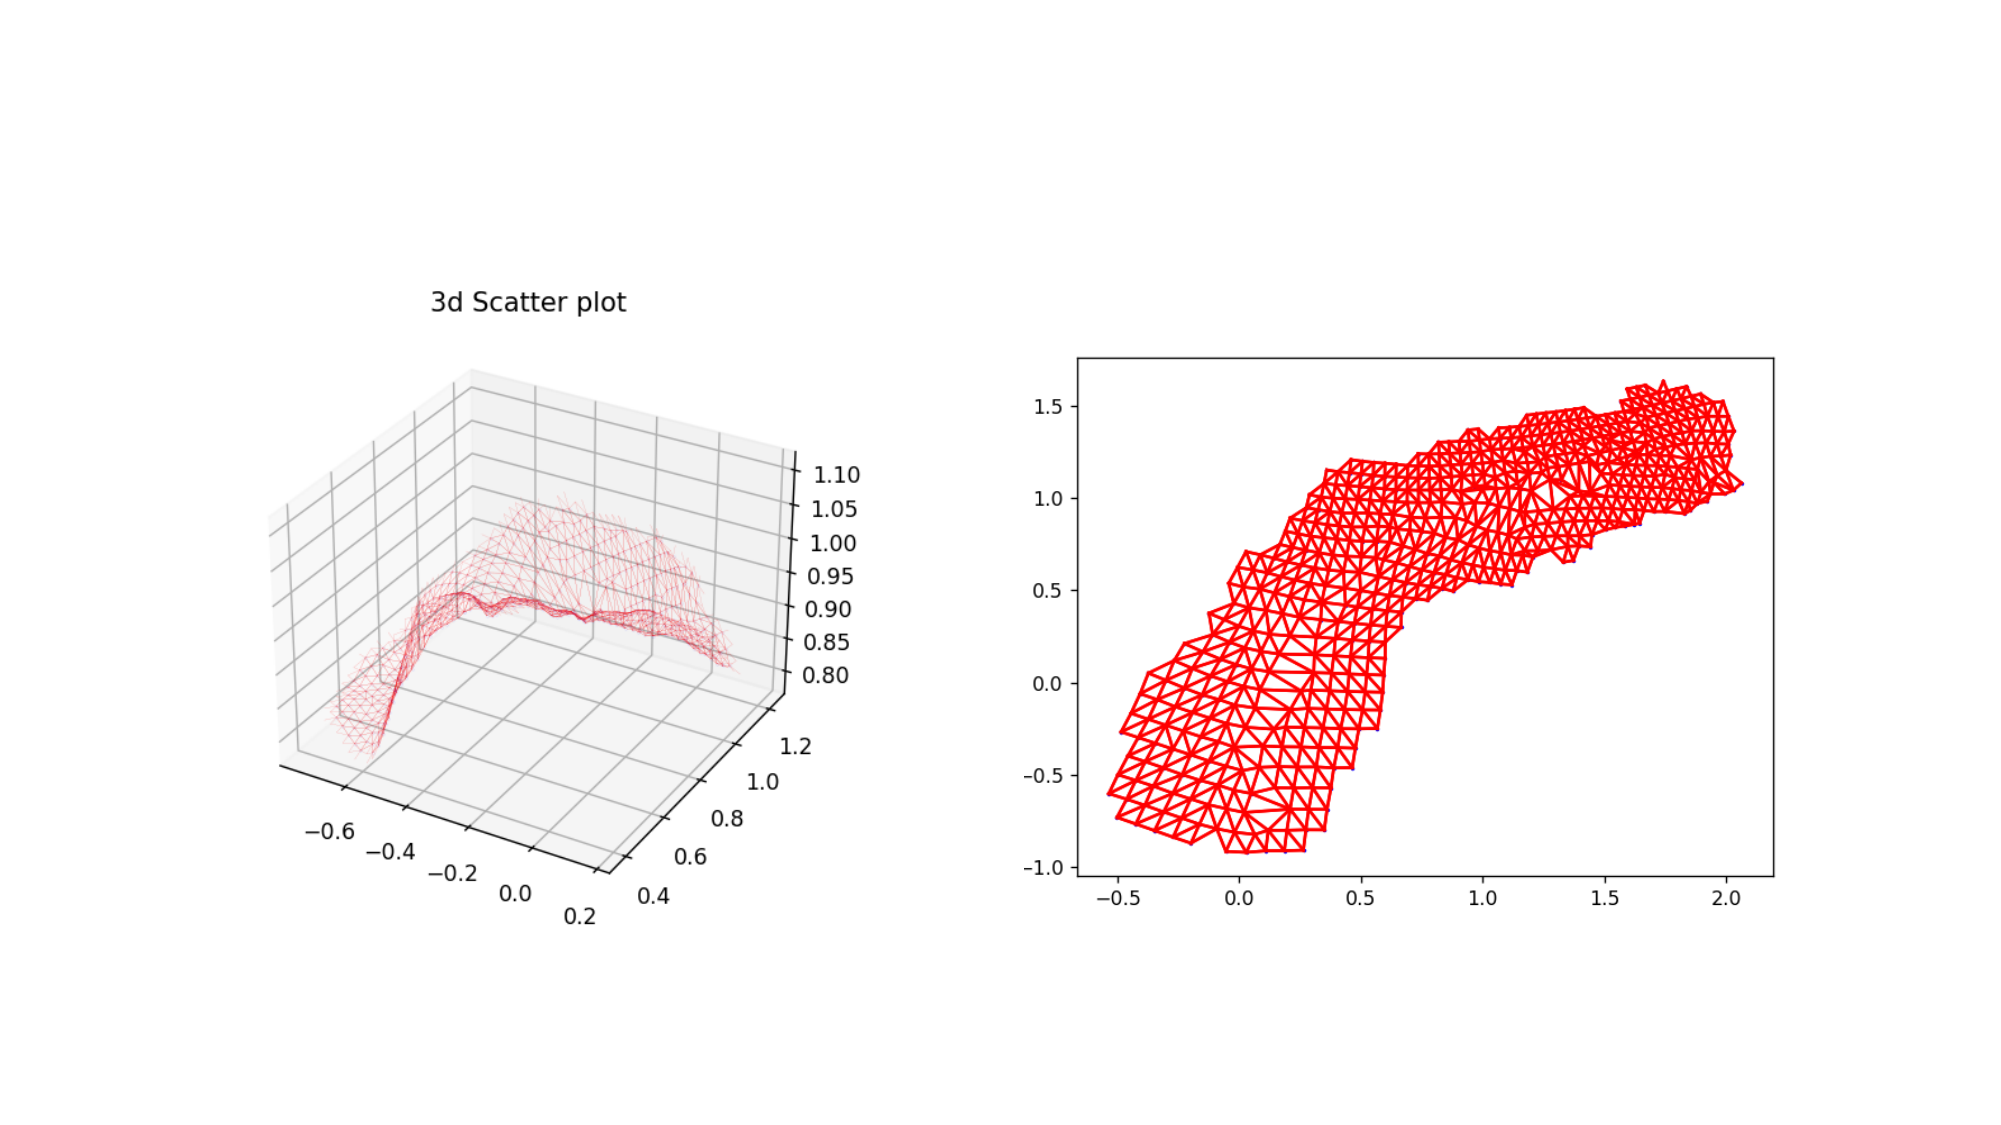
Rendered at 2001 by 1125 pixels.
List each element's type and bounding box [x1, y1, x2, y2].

picture [9, 233, 1024, 994]
list [1024, 277, 1863, 950]
